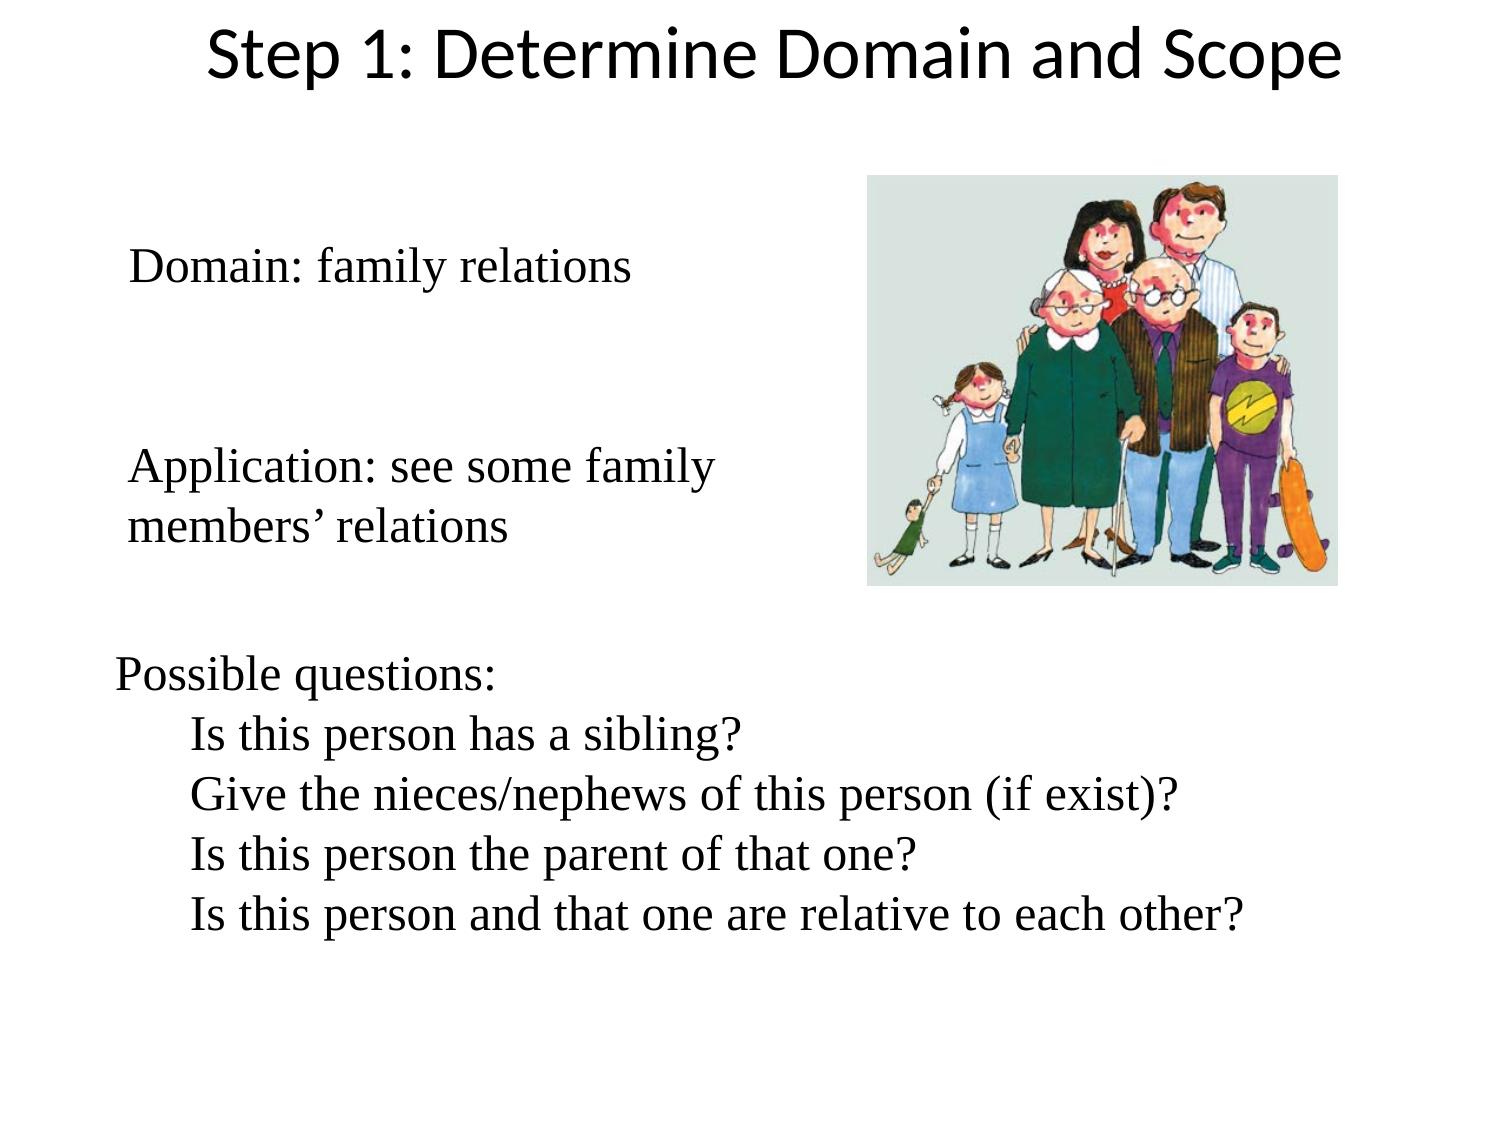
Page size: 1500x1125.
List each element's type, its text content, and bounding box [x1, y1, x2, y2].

text_box Step 1: Determine Domain and Scope [191, 0, 1500, 101]
text_box Application: see some family members’ relations [112, 424, 821, 560]
picture [866, 175, 1338, 587]
text_box Possible questions: Is this person has a sibling? Give the nieces/nephews of this person (if exist)? Is this person the parent of that one? Is this person and that one are relative to each other? [99, 632, 1268, 1008]
text_box Domain: family relations [114, 224, 648, 300]
